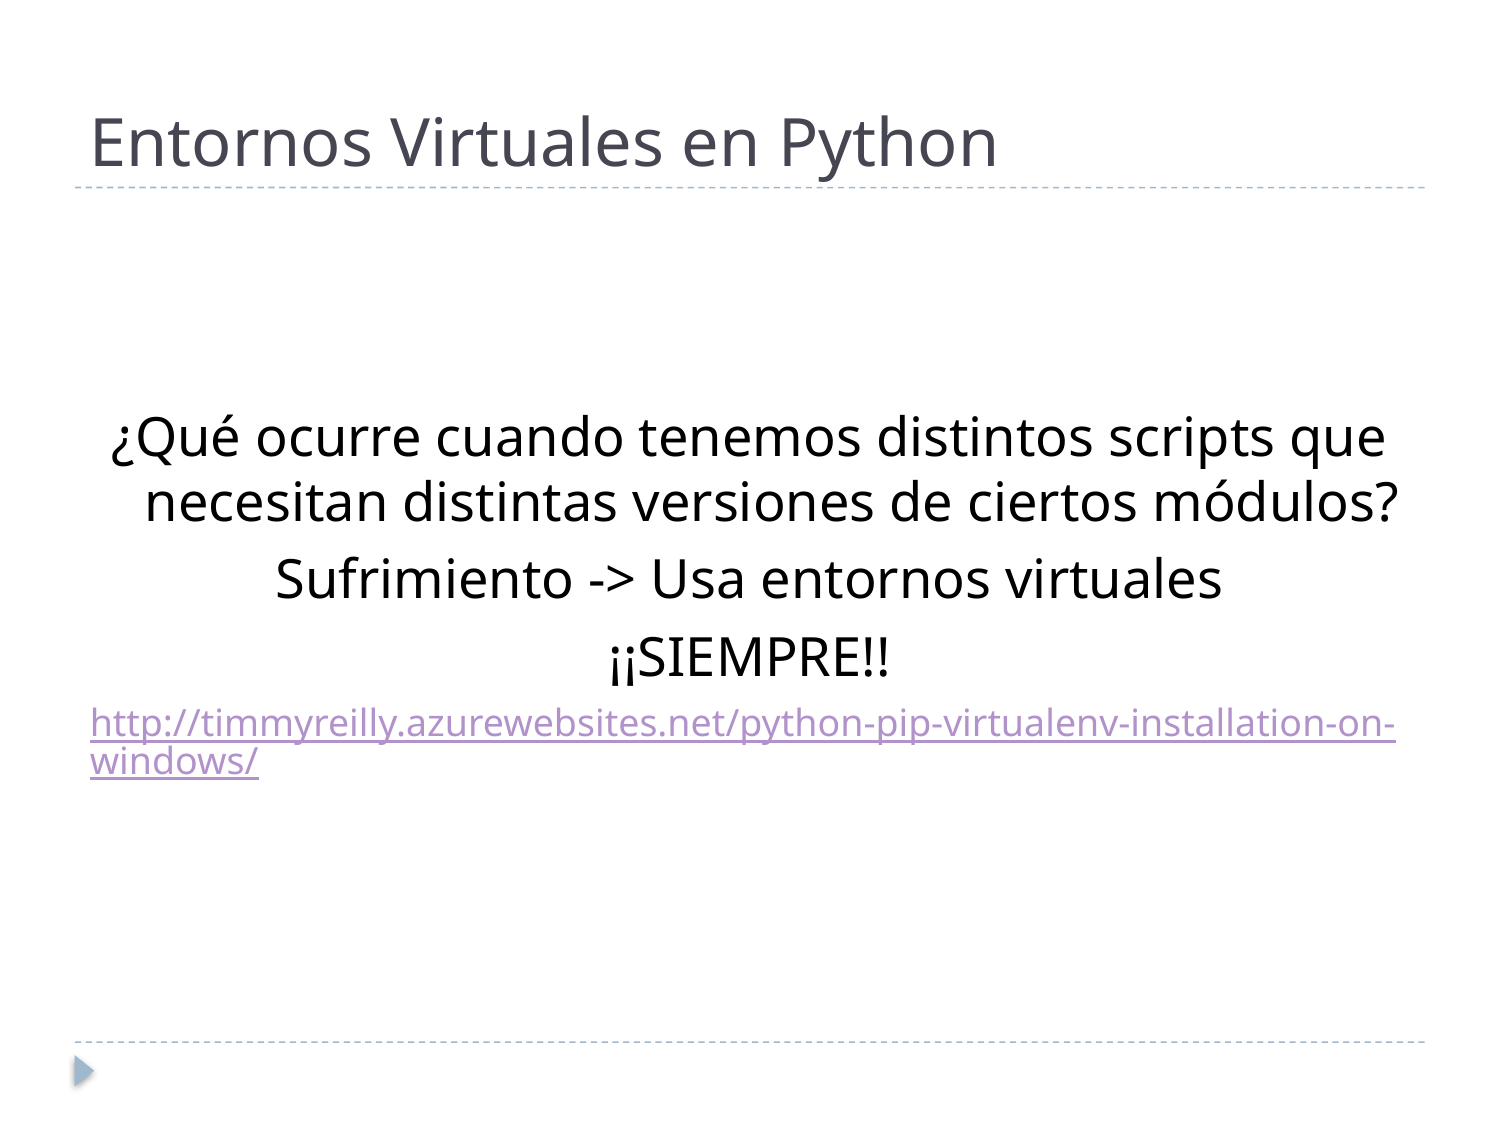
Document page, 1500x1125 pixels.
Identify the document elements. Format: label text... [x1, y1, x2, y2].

title Entornos Virtuales en Python [75, 24, 1425, 188]
list ¿Qué ocurre cuando tenemos distintos scripts que necesitan distintas versiones de ciertos módulos? Sufrimiento -> Usa entornos virtuales ¡¡SIEMPRE!! http://timmyreilly.azurewebsites.net/python-pip-virtualenv-installation-on-windows/ [75, 200, 1425, 1010]
